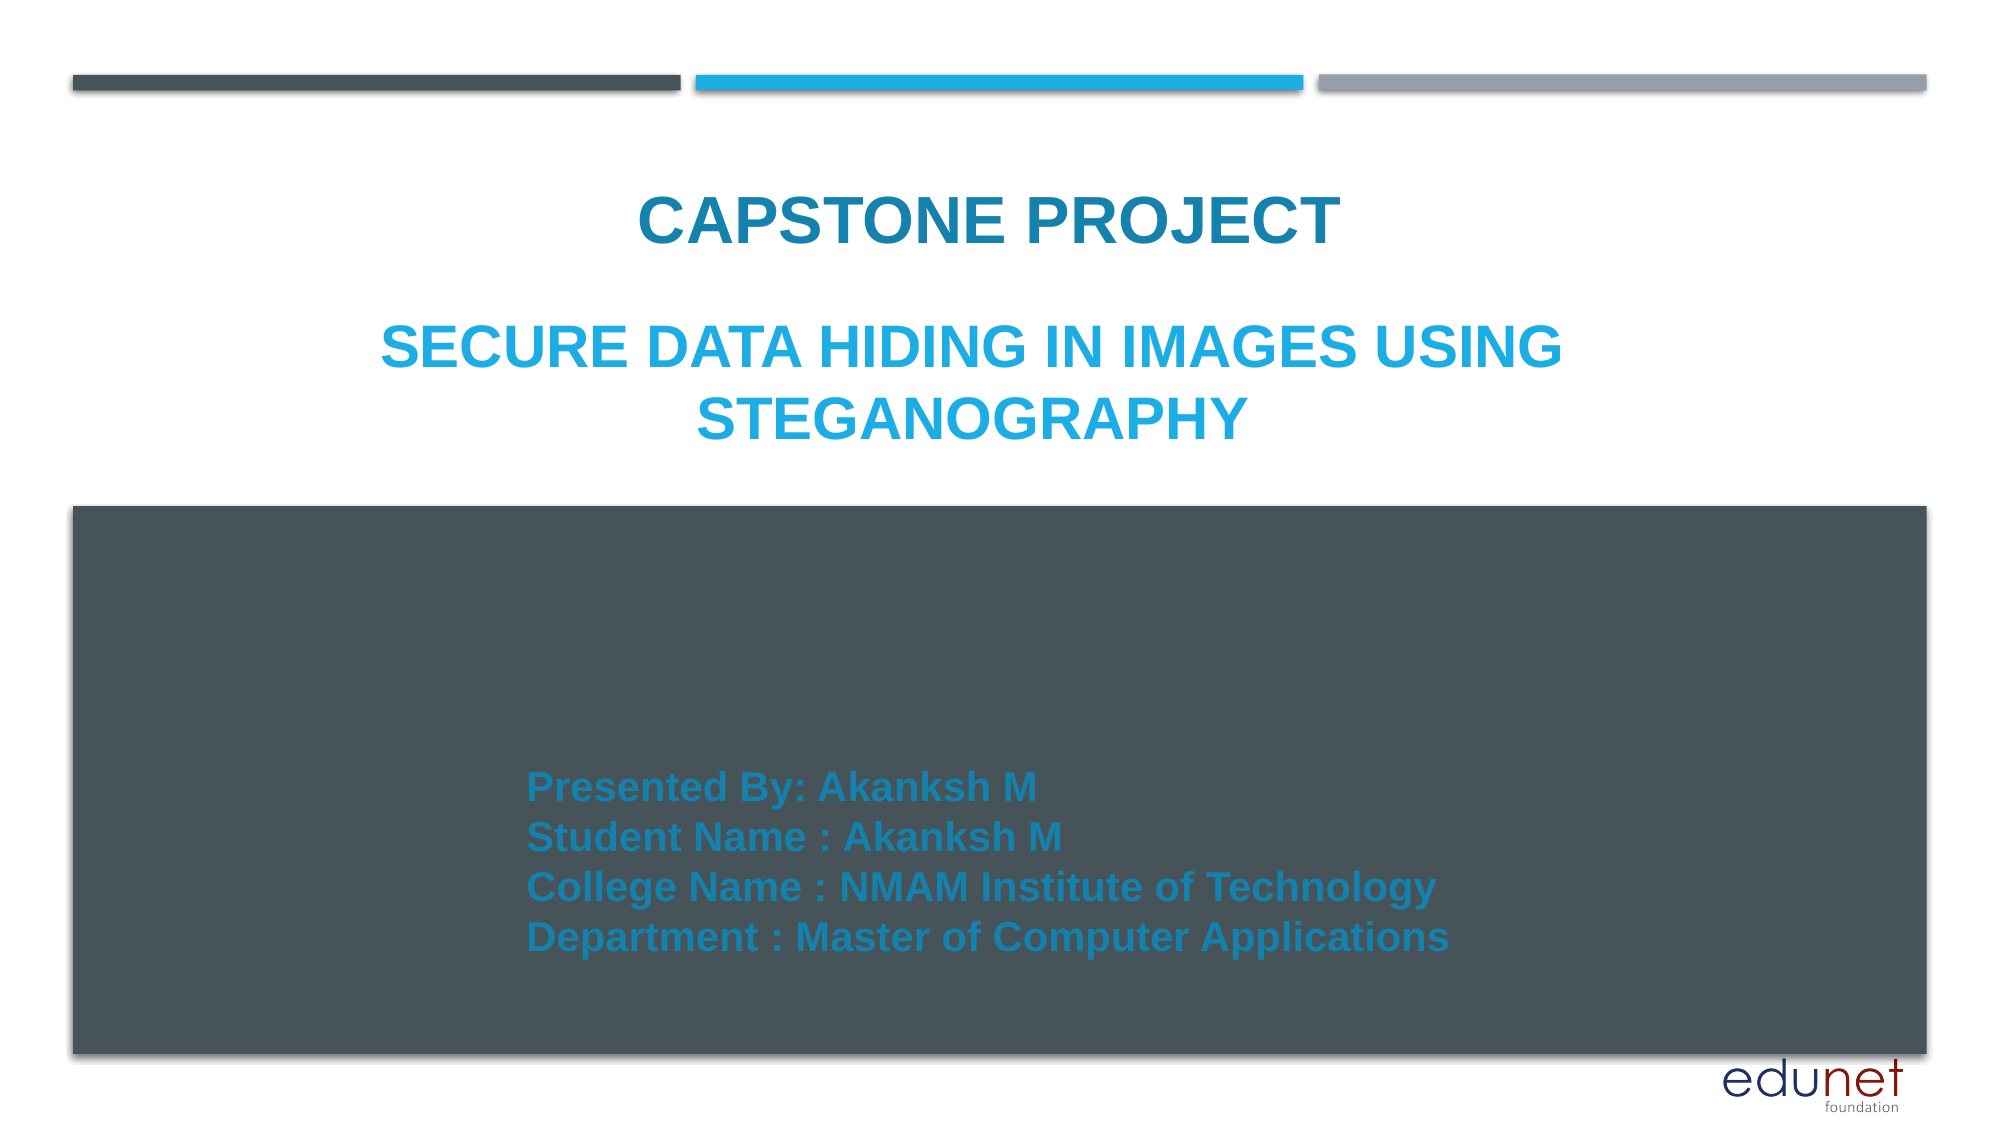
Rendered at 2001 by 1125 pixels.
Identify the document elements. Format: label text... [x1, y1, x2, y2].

title Secure data hiding in images using steganography [222, 298, 1723, 460]
text_box Presented By: Akanksh M Student Name : Akanksh M College Name : NMAM Institute of Technology Department : Master of Computer Applications [511, 752, 1821, 1018]
text_box CAPSTONE PROJECT [0, 169, 2000, 265]
picture [1719, 1056, 1905, 1116]
